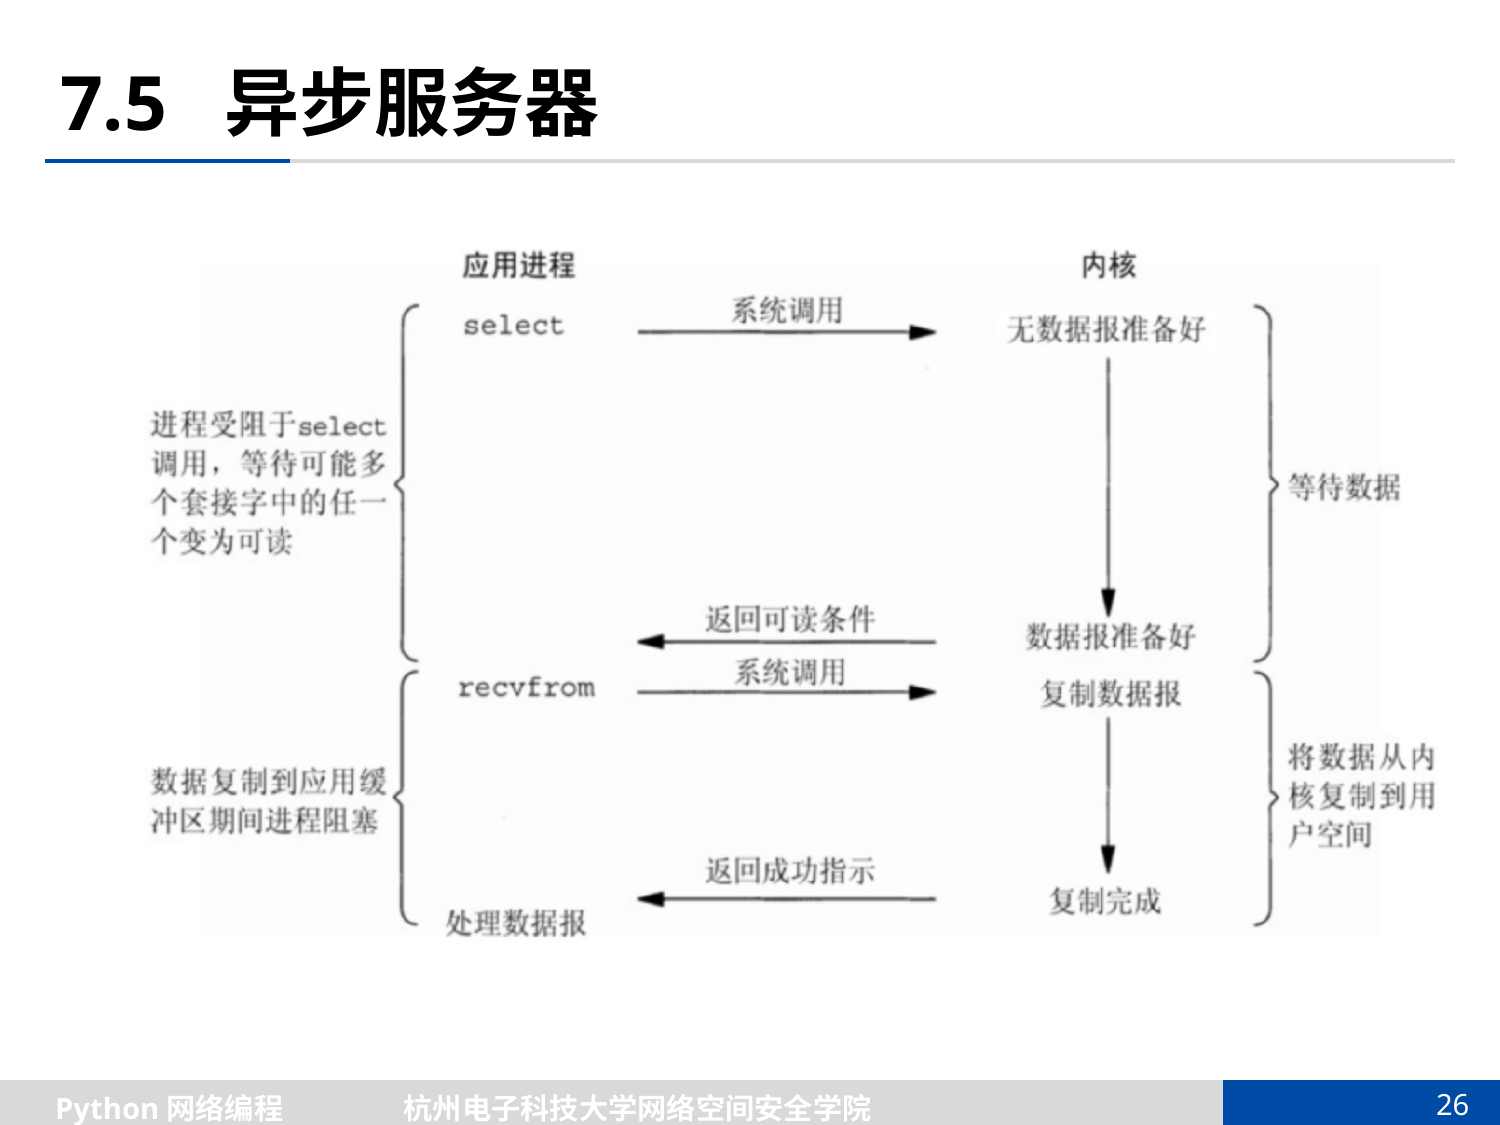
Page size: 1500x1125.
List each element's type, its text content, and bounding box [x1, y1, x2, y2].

picture [119, 231, 1469, 951]
title 7.5 异步服务器 [45, 42, 1425, 159]
